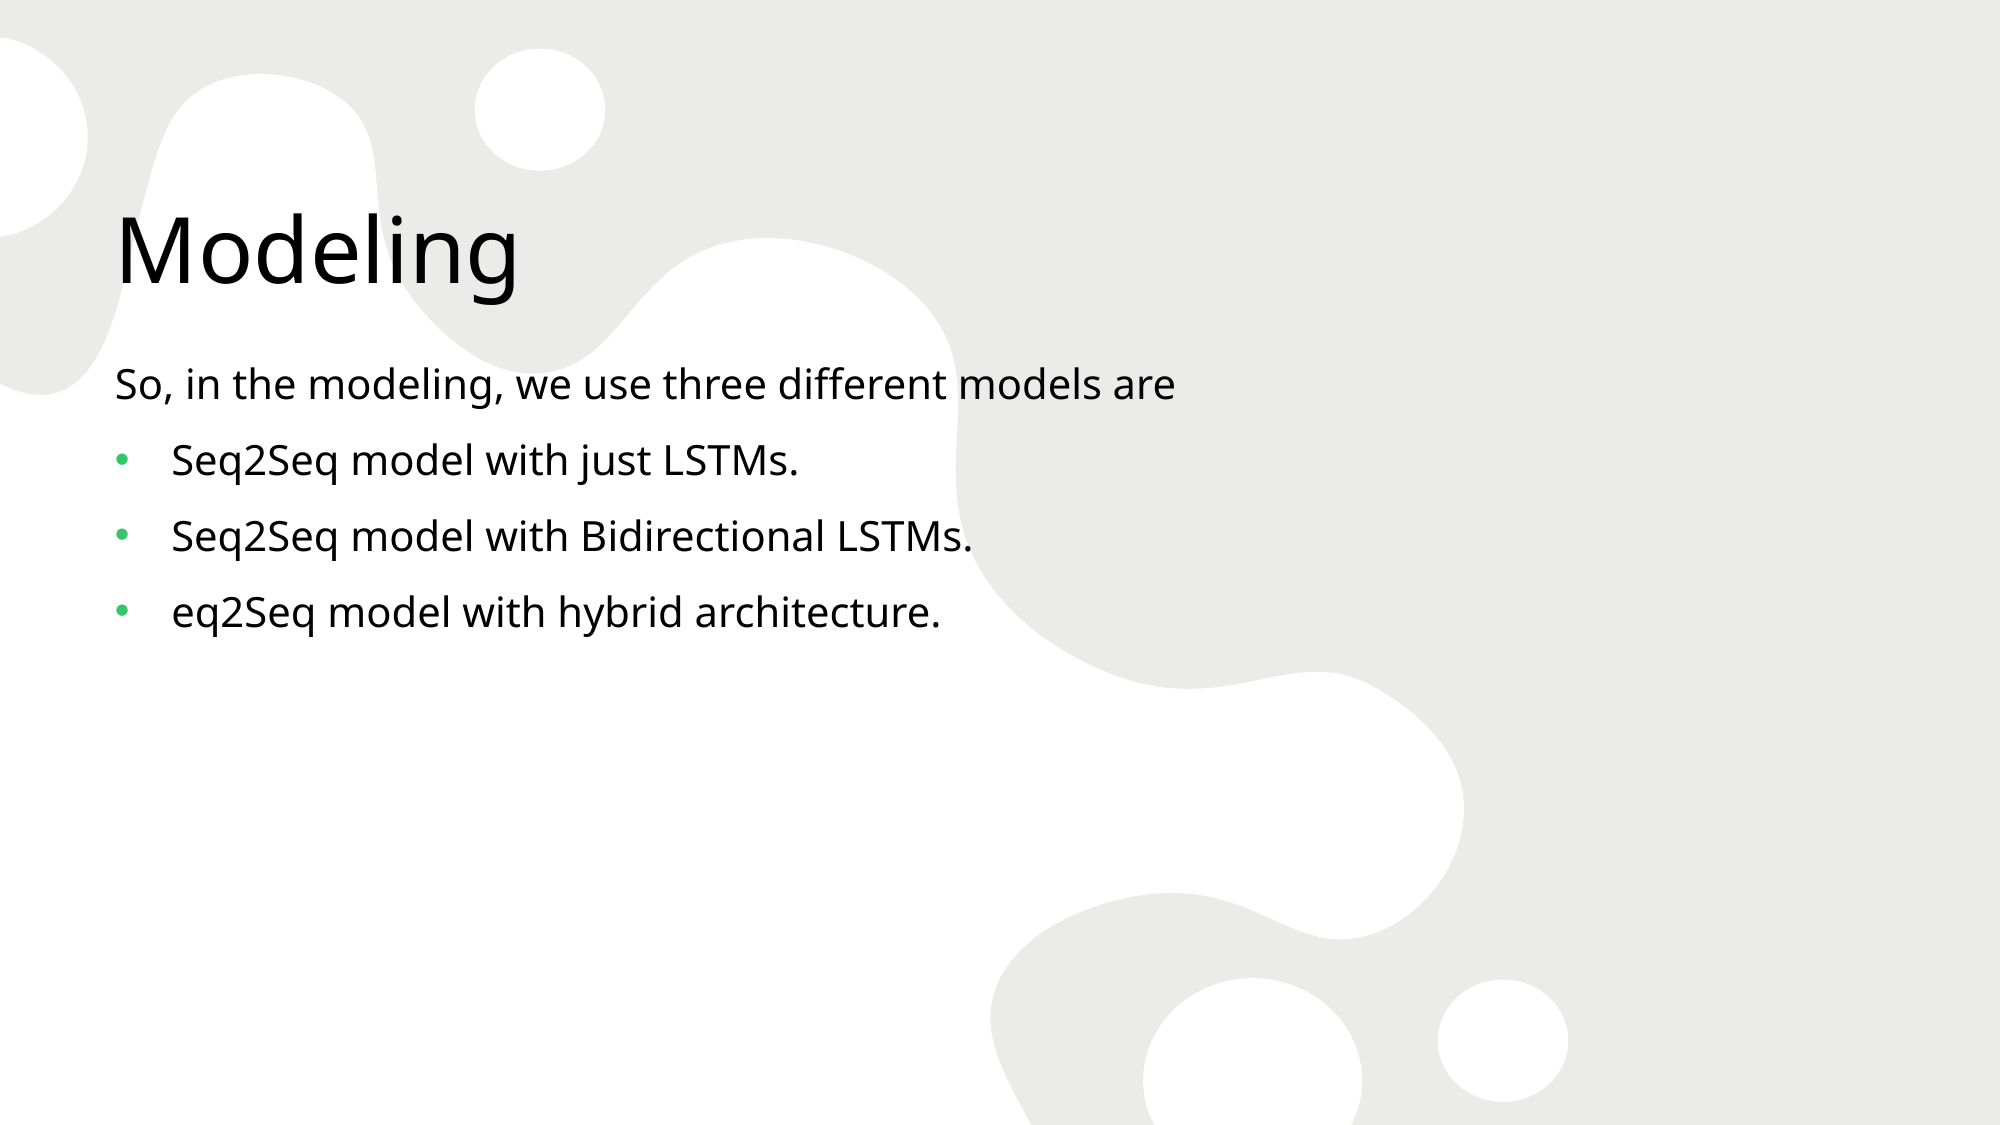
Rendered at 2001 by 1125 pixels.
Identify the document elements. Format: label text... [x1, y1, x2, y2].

list So, in the modeling, we use three different models are Seq2Seq model with just LSTMs. Seq2Seq model with Bidirectional LSTMs. eq2Seq model with hybrid architecture. [99, 345, 1900, 1008]
title Modeling [99, 91, 1900, 309]
